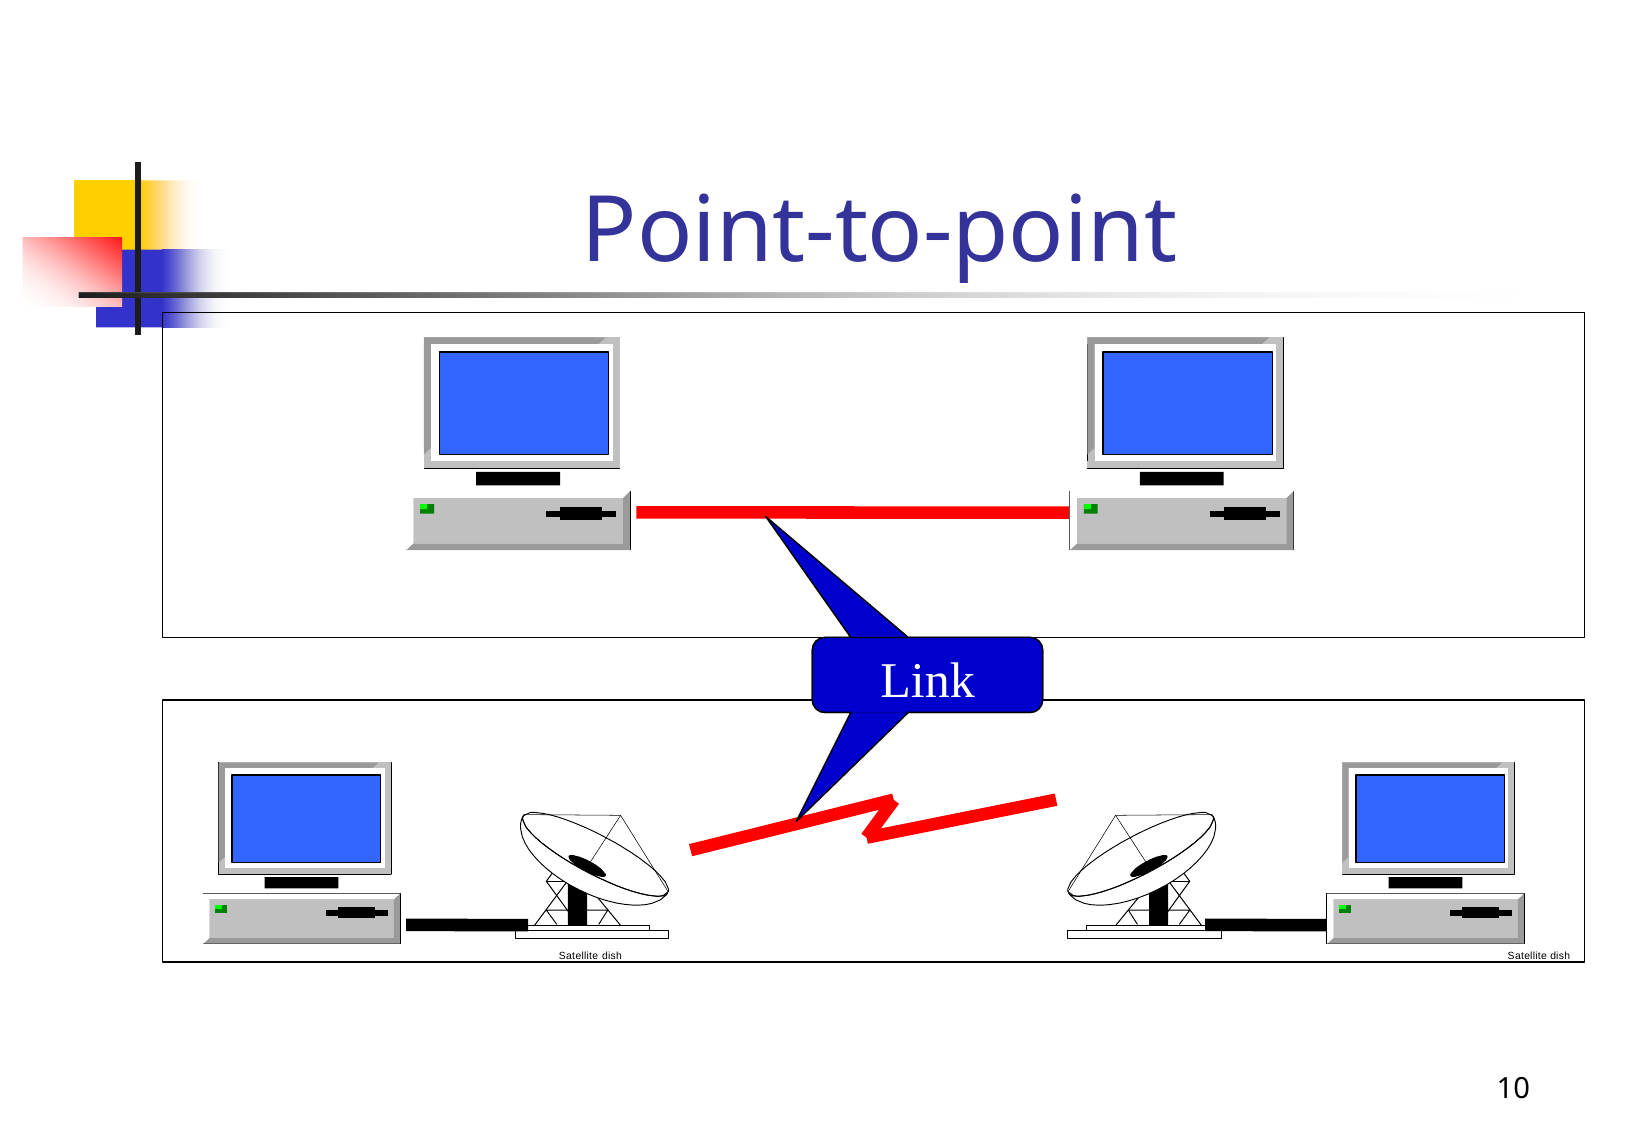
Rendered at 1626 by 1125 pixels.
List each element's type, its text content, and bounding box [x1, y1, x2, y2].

text_box [231, 774, 381, 863]
text_box [1087, 341, 1284, 464]
text_box [1342, 766, 1515, 871]
text_box Link [878, 647, 977, 708]
text_box [423, 337, 606, 455]
text_box [204, 895, 400, 944]
text_box [420, 504, 435, 514]
text_box [203, 893, 400, 944]
text_box [1388, 877, 1463, 889]
text_box [1139, 471, 1224, 486]
text_box [476, 471, 561, 486]
text_box [1070, 492, 1294, 551]
text_box [264, 877, 339, 889]
text_box [1102, 352, 1273, 455]
text_box Satellite dish Satellite dish [162, 699, 1585, 962]
text_box [162, 312, 1585, 638]
text_box [1069, 491, 1294, 551]
text_box [407, 493, 630, 551]
text_box [424, 465, 620, 469]
text_box [1087, 337, 1270, 455]
slide_number 10 [1492, 1059, 1547, 1106]
text_box [1342, 762, 1503, 863]
text_box [1328, 895, 1524, 944]
title Point-to-point [85, 170, 1541, 281]
text_box [1355, 774, 1505, 863]
text_box [1327, 893, 1524, 944]
text_box [1077, 498, 1286, 543]
picture [22, 237, 1541, 328]
text_box [210, 900, 393, 938]
text_box [218, 766, 392, 871]
text_box [406, 491, 630, 551]
text_box [218, 762, 379, 863]
text_box [1087, 465, 1284, 469]
text_box [424, 341, 620, 464]
text_box [796, 638, 1043, 822]
text_box [1334, 900, 1517, 938]
text_box [439, 352, 609, 455]
text_box [1083, 504, 1098, 514]
text_box [414, 498, 623, 543]
